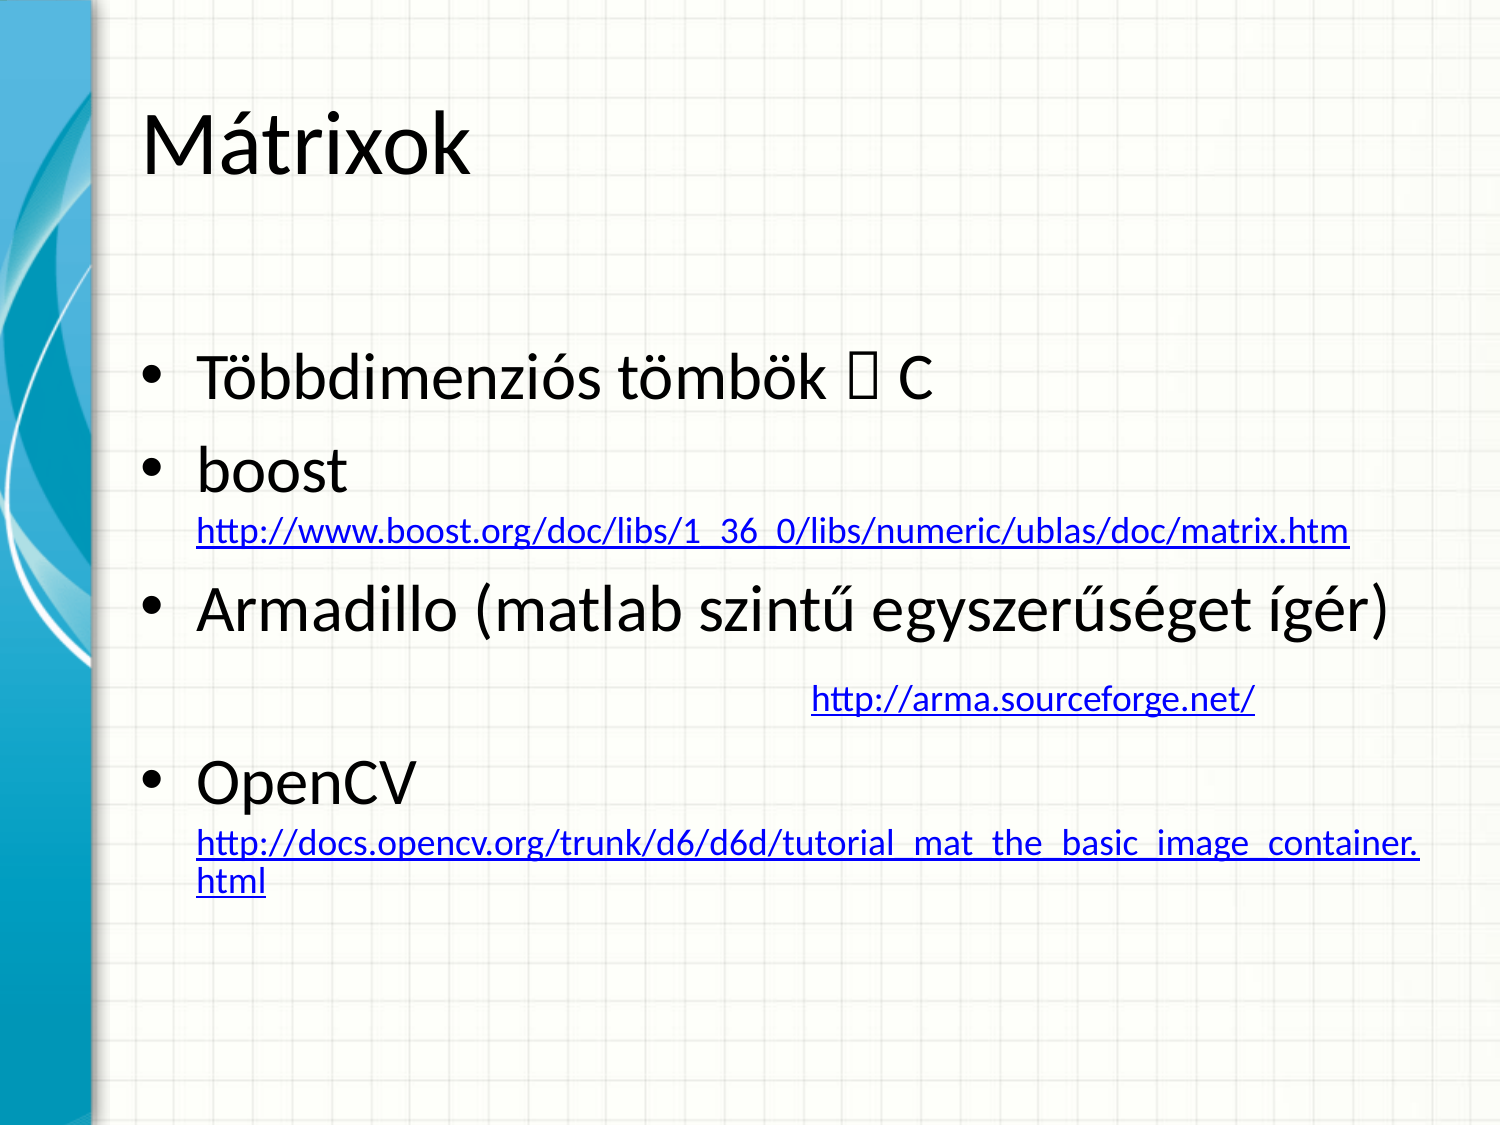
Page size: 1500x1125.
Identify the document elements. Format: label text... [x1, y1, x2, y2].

list Többdimenziós tömbök  C boost http://www.boost.org/doc/libs/1_36_0/libs/numeric/ublas/doc/matrix.htm Armadillo (matlab szintű egyszerűséget ígér) http://arma.sourceforge.net/ OpenCV http://docs.opencv.org/trunk/d6/d6d/tutorial_mat_the_basic_image_container.html [125, 261, 1450, 967]
picture [0, 0, 1500, 1125]
title Mátrixok [125, 44, 1450, 232]
